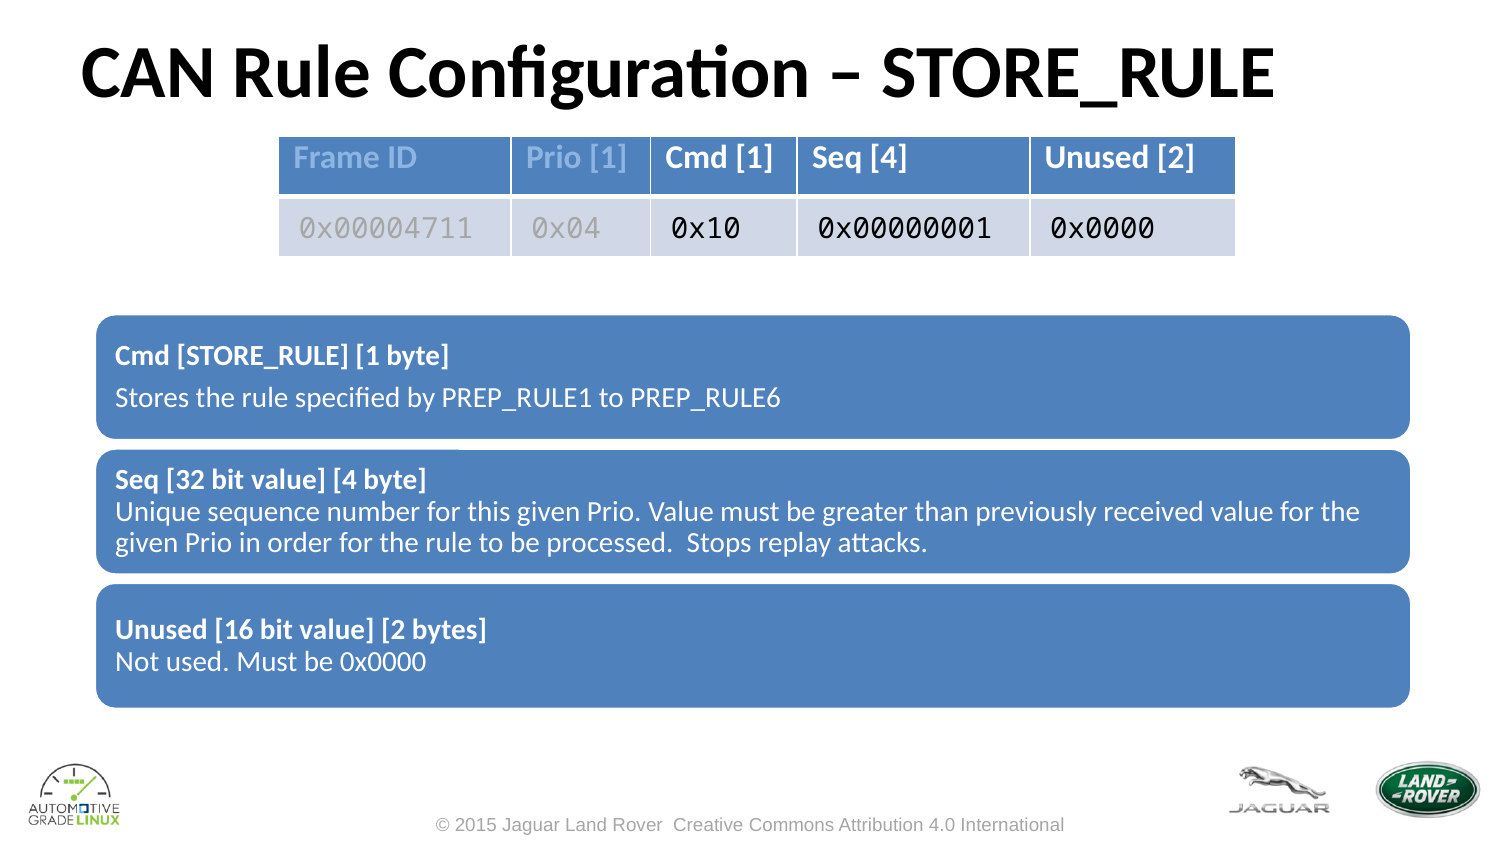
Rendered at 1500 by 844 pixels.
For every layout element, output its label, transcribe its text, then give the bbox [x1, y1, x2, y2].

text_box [93, 308, 1413, 715]
picture [27, 763, 120, 825]
table_cell 0x10 [651, 199, 796, 256]
text_box CAN Rule Configuration – STORE_RULE [81, 12, 1393, 131]
table_cell 0x04 [512, 199, 650, 256]
picture [1195, 760, 1488, 820]
table_cell 0x00000001 [798, 199, 1029, 256]
table_header Frame ID [279, 137, 510, 194]
table_header Unused [2] [1031, 137, 1235, 194]
table_header Prio [1] [512, 137, 650, 194]
table_header Cmd [1] [651, 137, 796, 194]
table_header Seq [4] [798, 137, 1029, 194]
table_cell 0x00004711 [279, 199, 510, 256]
table_cell 0x0000 [1031, 199, 1235, 256]
